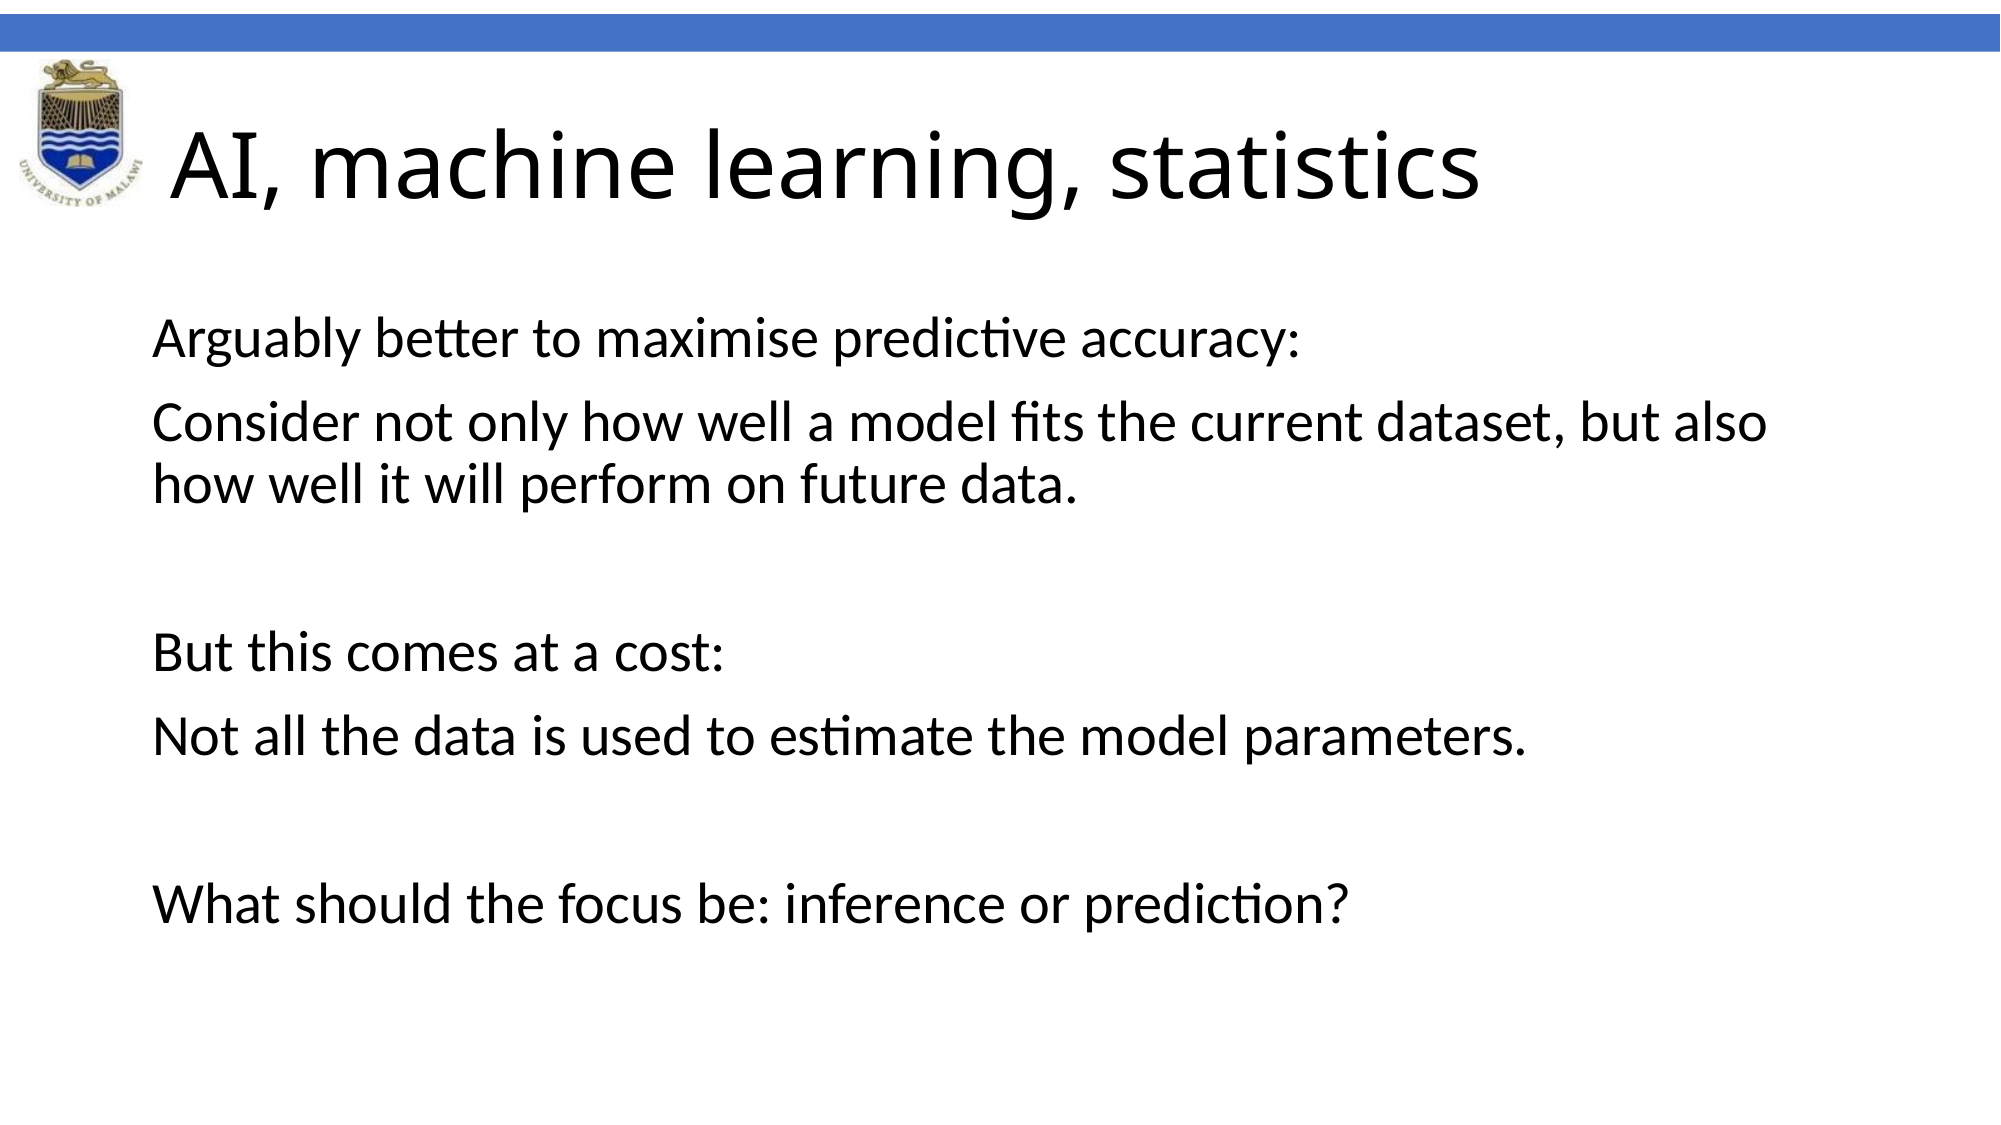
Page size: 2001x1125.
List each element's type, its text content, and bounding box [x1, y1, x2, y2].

title AI, machine learning, statistics [155, 59, 1851, 278]
picture [19, 59, 143, 207]
